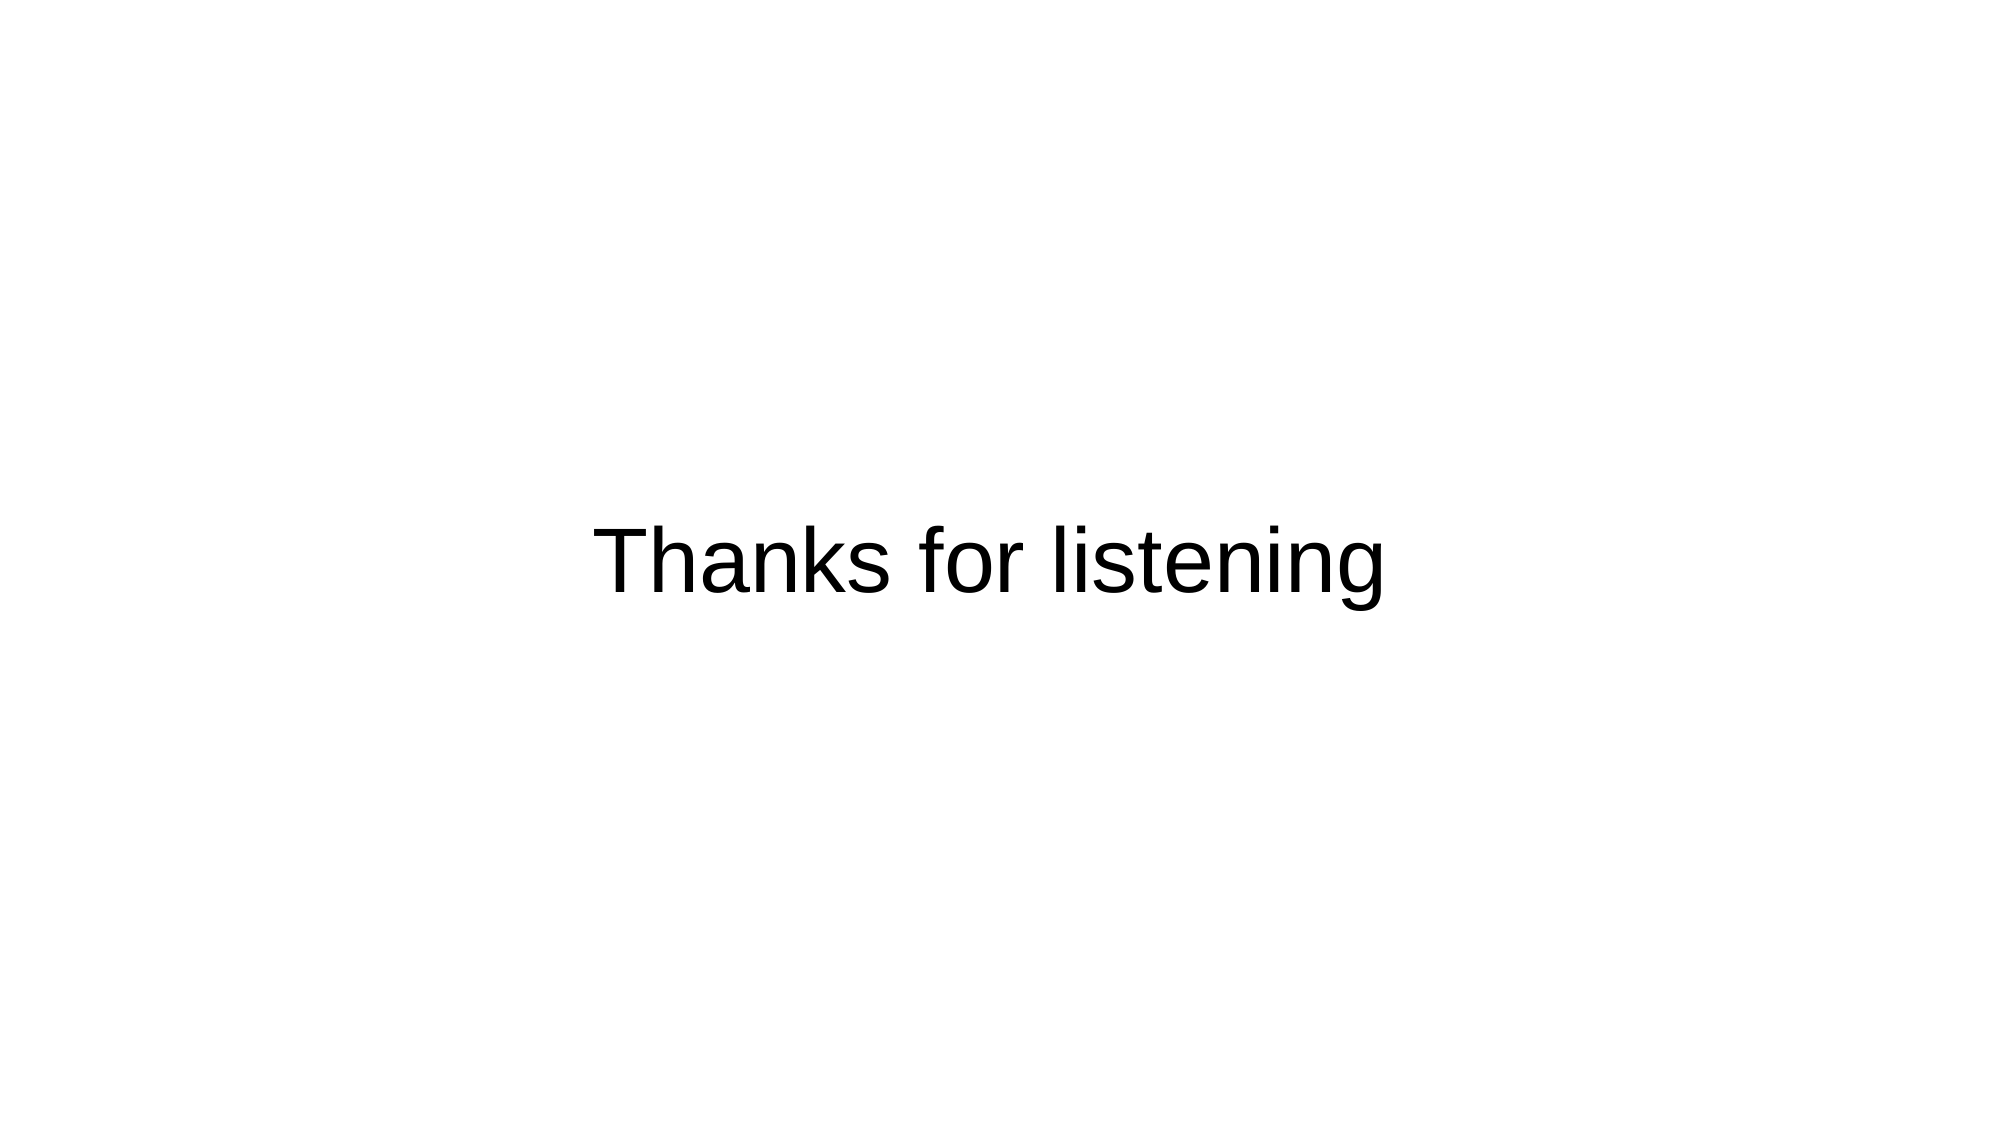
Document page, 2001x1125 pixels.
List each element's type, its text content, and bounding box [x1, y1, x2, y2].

title Thanks for listening [577, 453, 1423, 672]
